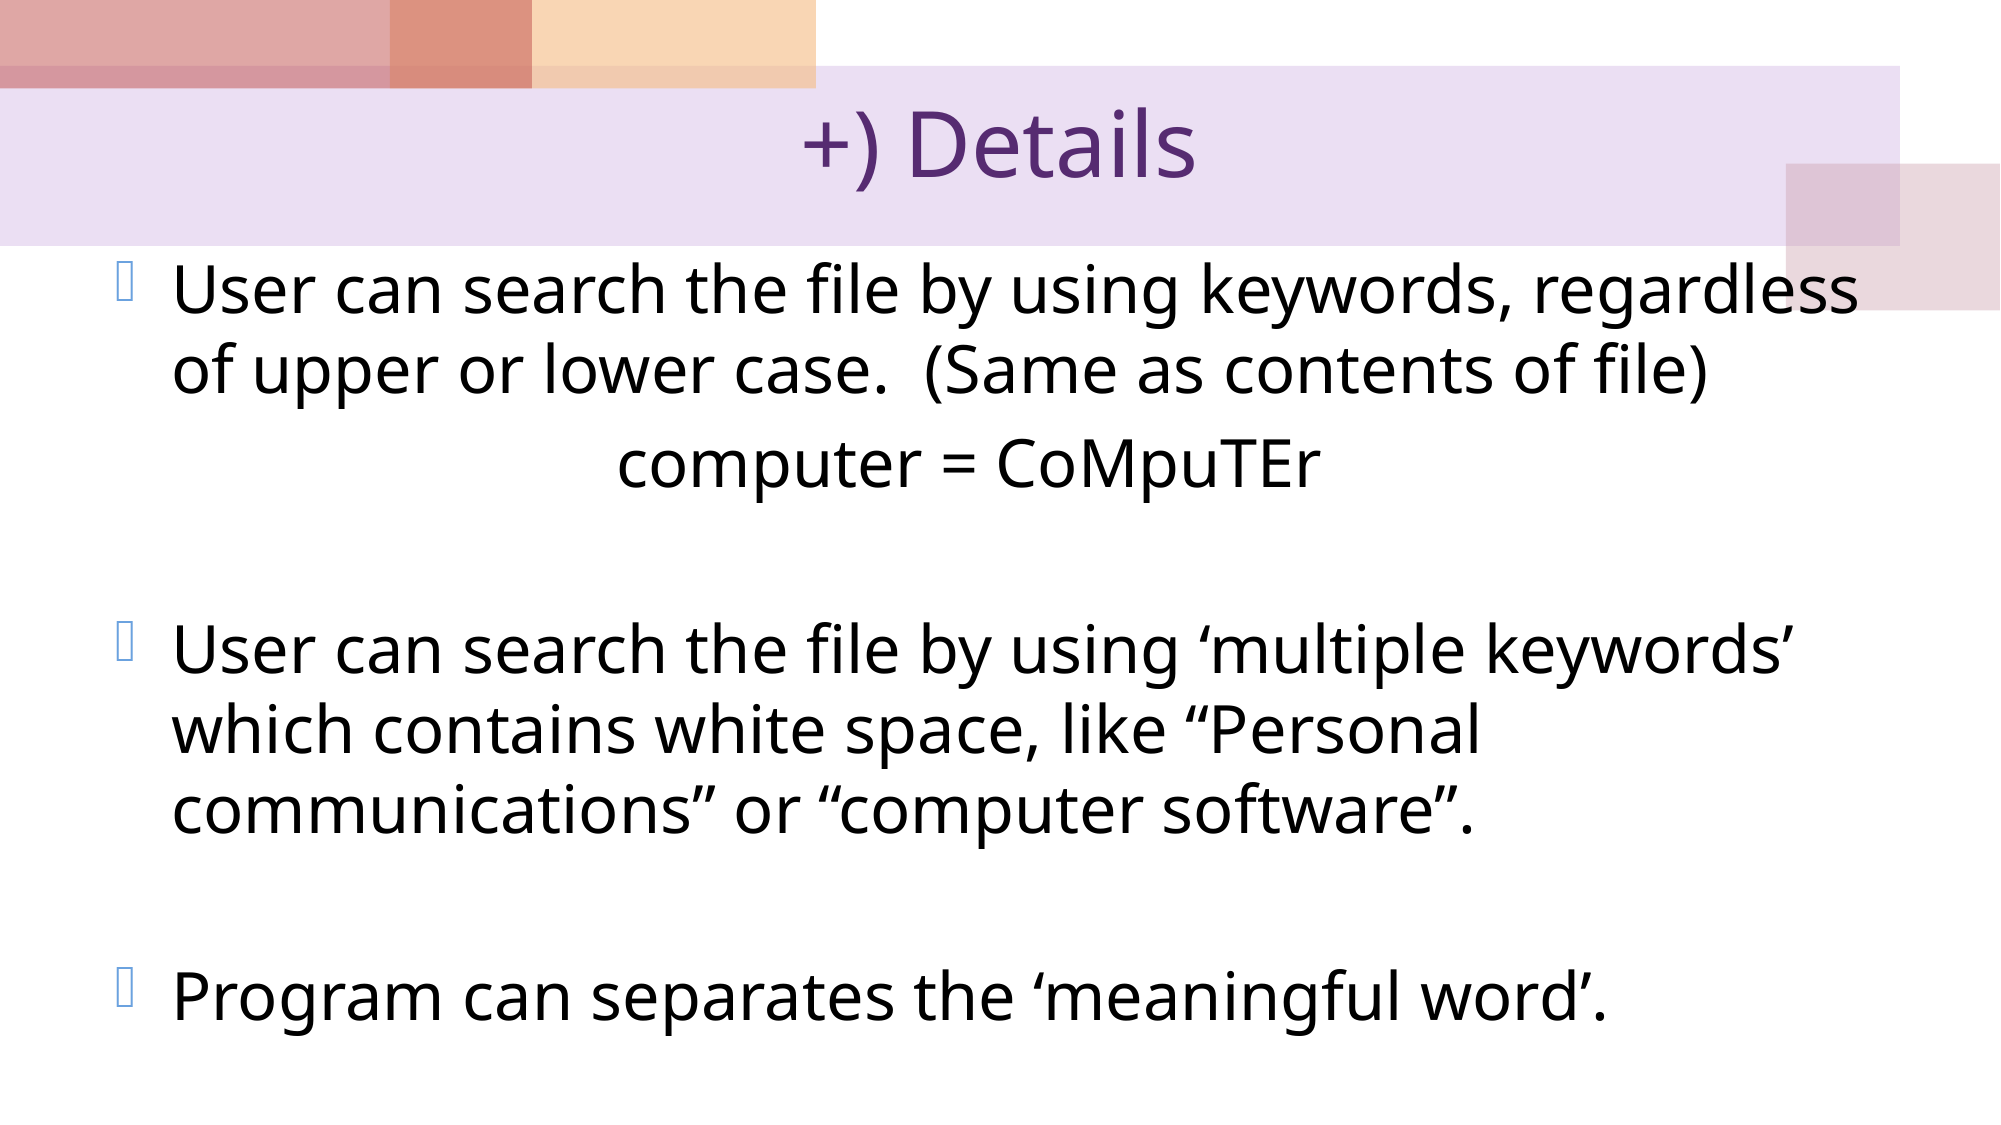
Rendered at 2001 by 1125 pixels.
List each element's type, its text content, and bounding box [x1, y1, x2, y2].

title +) Details [99, 62, 1900, 220]
list User can search the file by using keywords, regardless of upper or lower case. (Same as contents of file) computer = CoMpuTEr User can search the file by using ‘multiple keywords’ which contains white space, like “Personal communications” or “computer software”. Program can separates the ‘meaningful word’. [99, 239, 1900, 1125]
